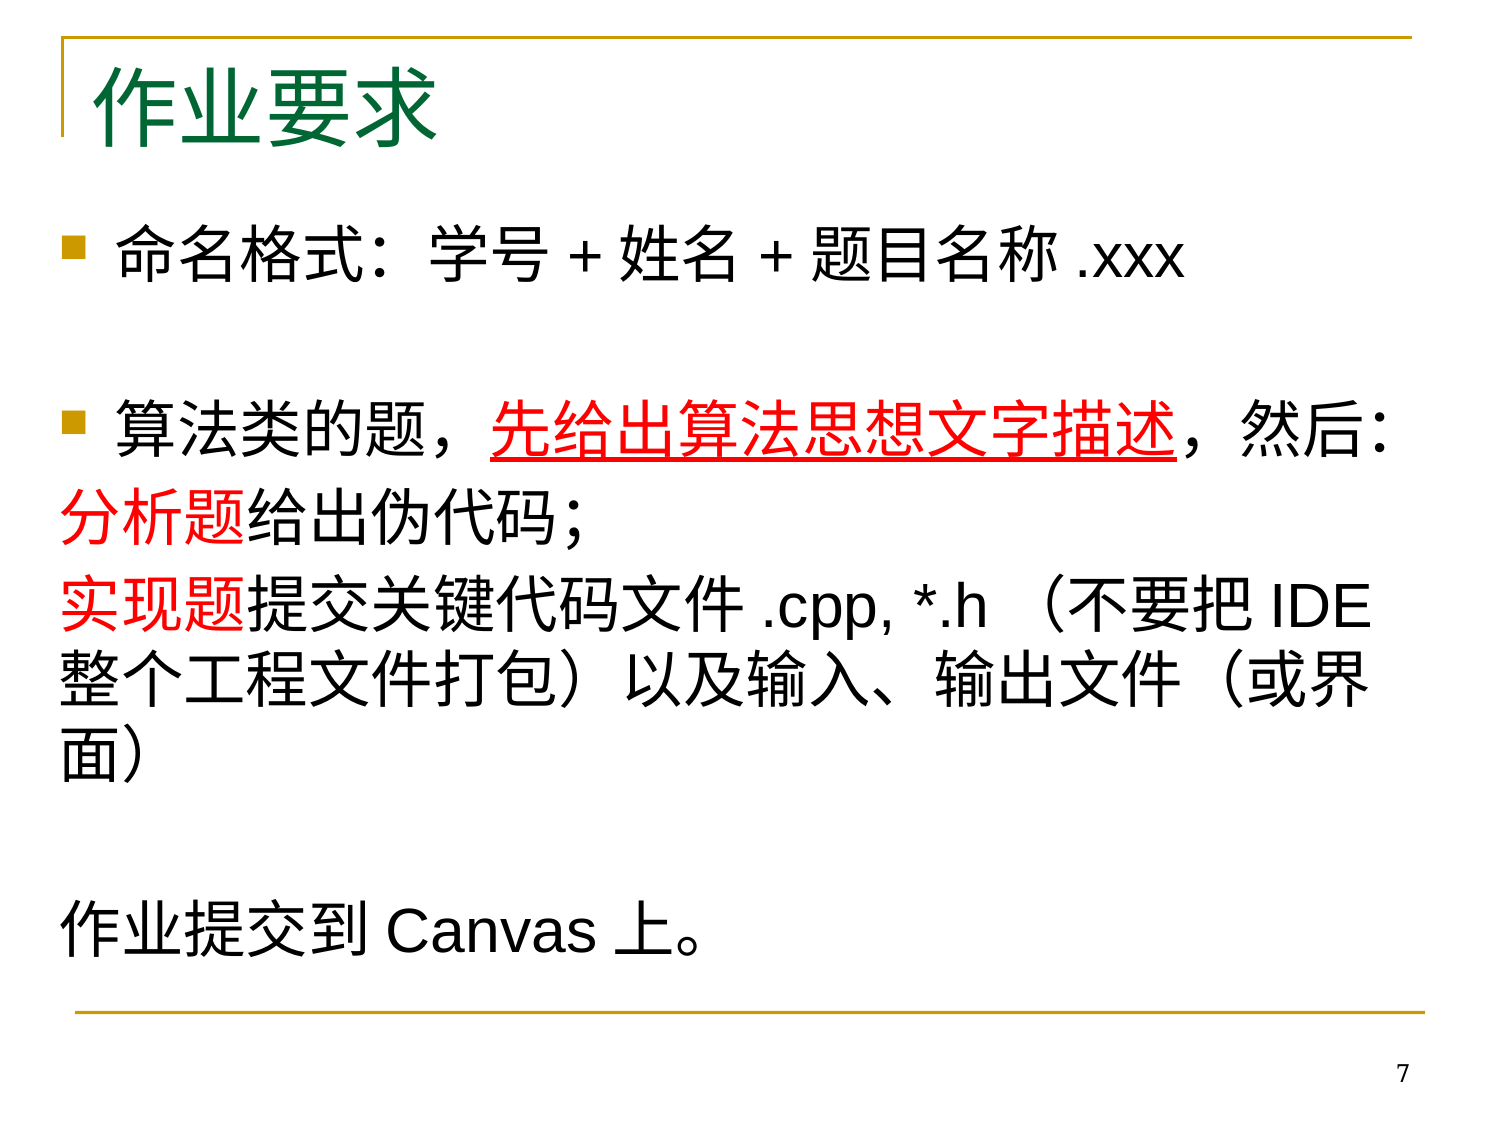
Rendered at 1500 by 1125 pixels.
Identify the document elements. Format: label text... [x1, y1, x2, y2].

slide_number 7 [1074, 1025, 1426, 1100]
text_box 命名格式：学号+姓名+题目名称.xxx 算法类的题，先给出算法思想文字描述，然后： 分析题给出伪代码； 实现题提交关键代码文件.cpp, *.h（不要把IDE整个工程文件打包）以及输入、输出文件（或界面） 作业提交到Canvas上。 [43, 207, 1457, 1025]
title 作业要求 [75, 45, 1425, 207]
